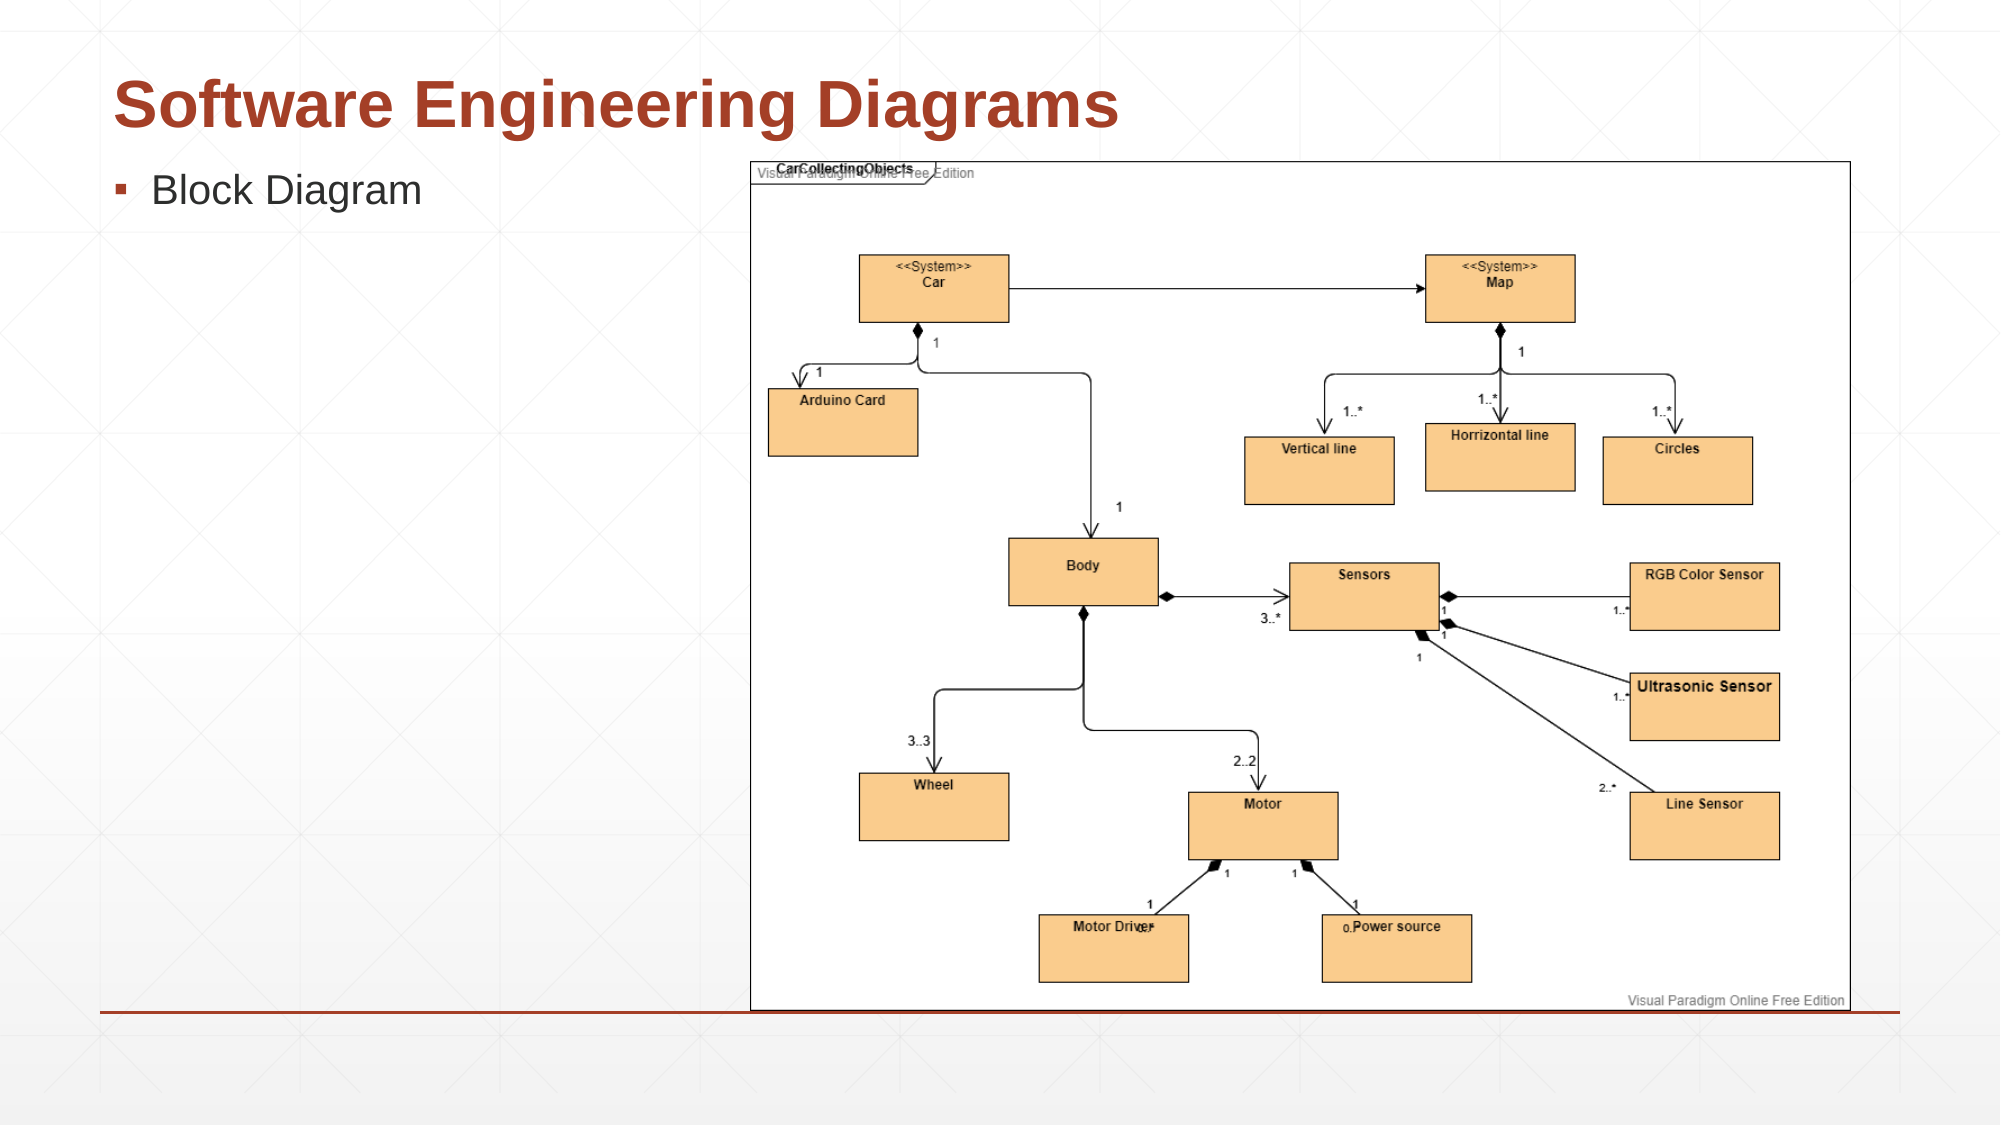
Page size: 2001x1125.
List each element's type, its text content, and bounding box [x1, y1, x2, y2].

picture [749, 160, 1851, 1011]
list Block Diagram [98, 160, 599, 244]
title Software Engineering Diagrams [98, 0, 1674, 150]
